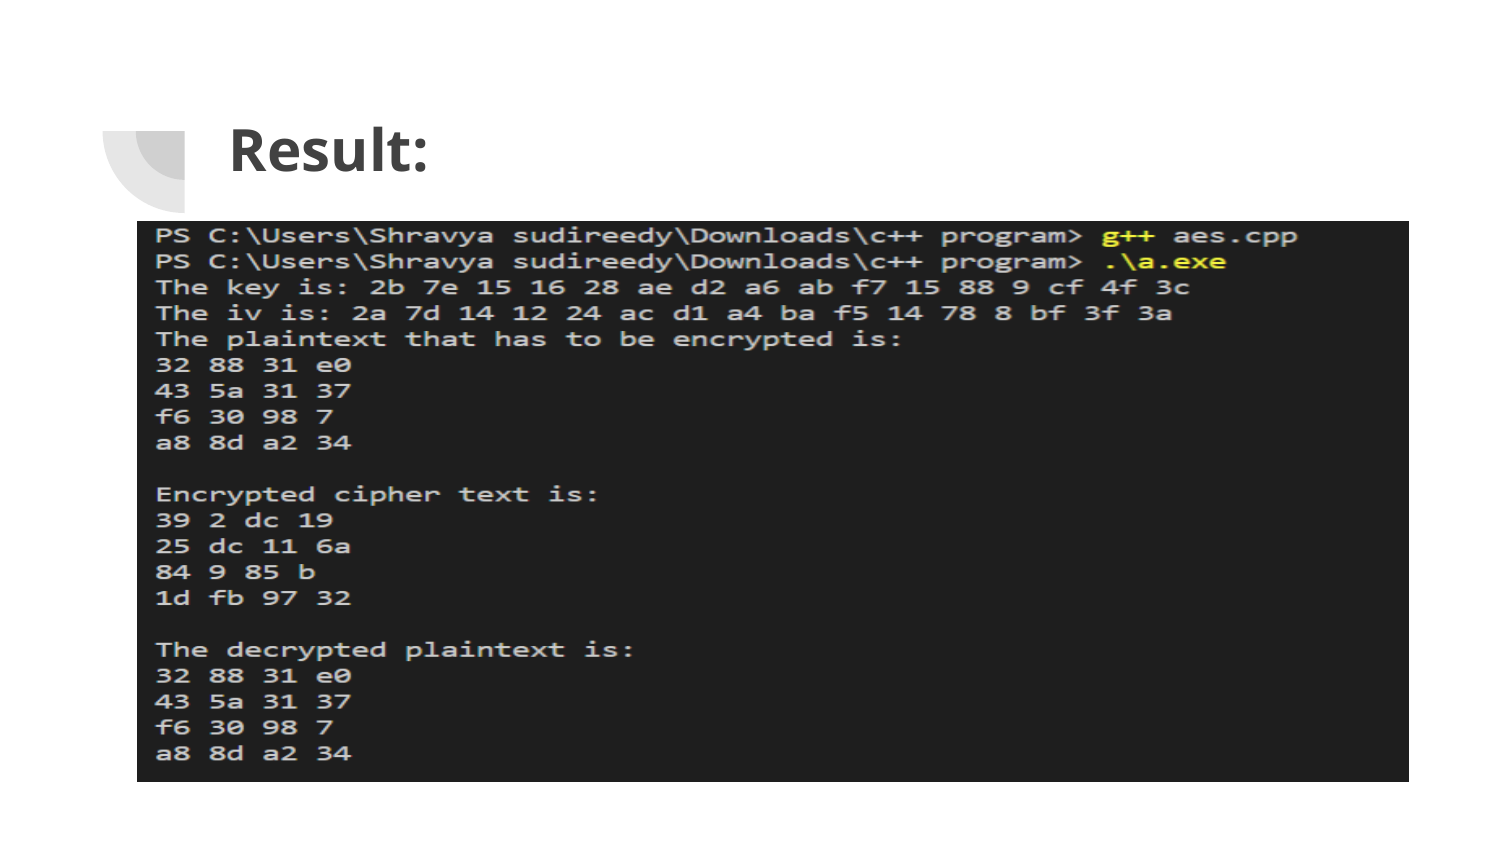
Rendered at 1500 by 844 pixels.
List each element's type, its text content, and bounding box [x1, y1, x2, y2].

picture [137, 220, 1409, 782]
title Result: [213, 98, 1368, 219]
